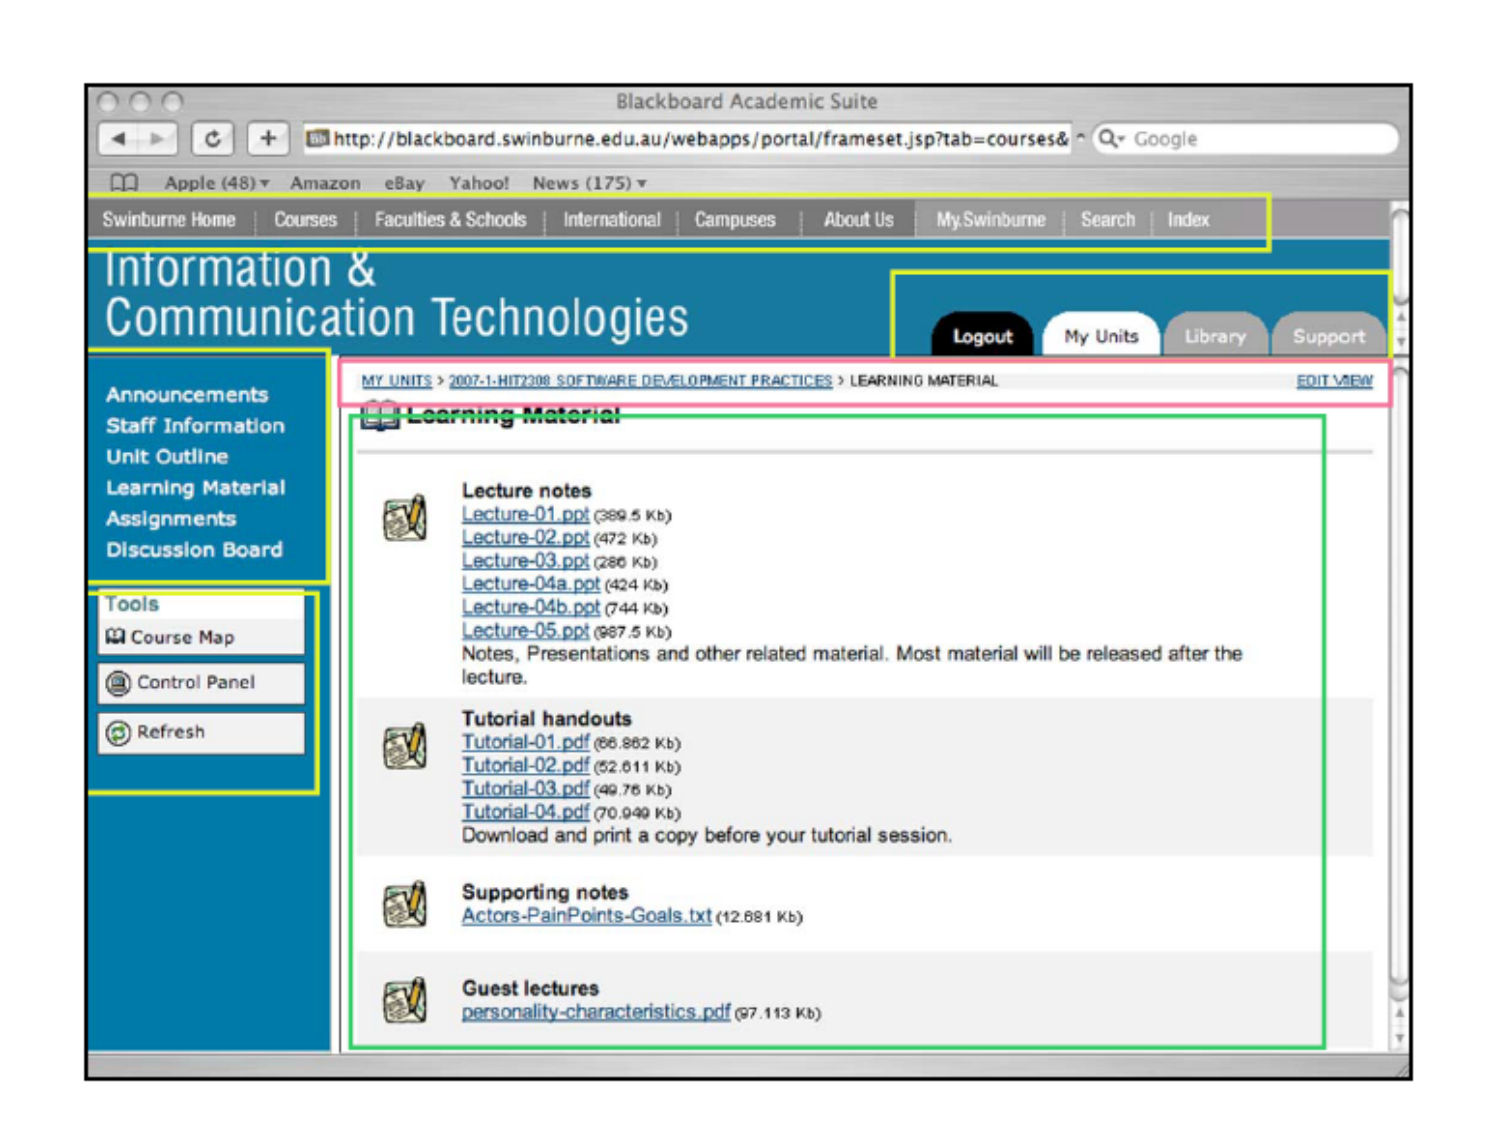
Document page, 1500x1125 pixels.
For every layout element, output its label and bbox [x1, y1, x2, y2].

picture [74, 74, 1426, 1092]
